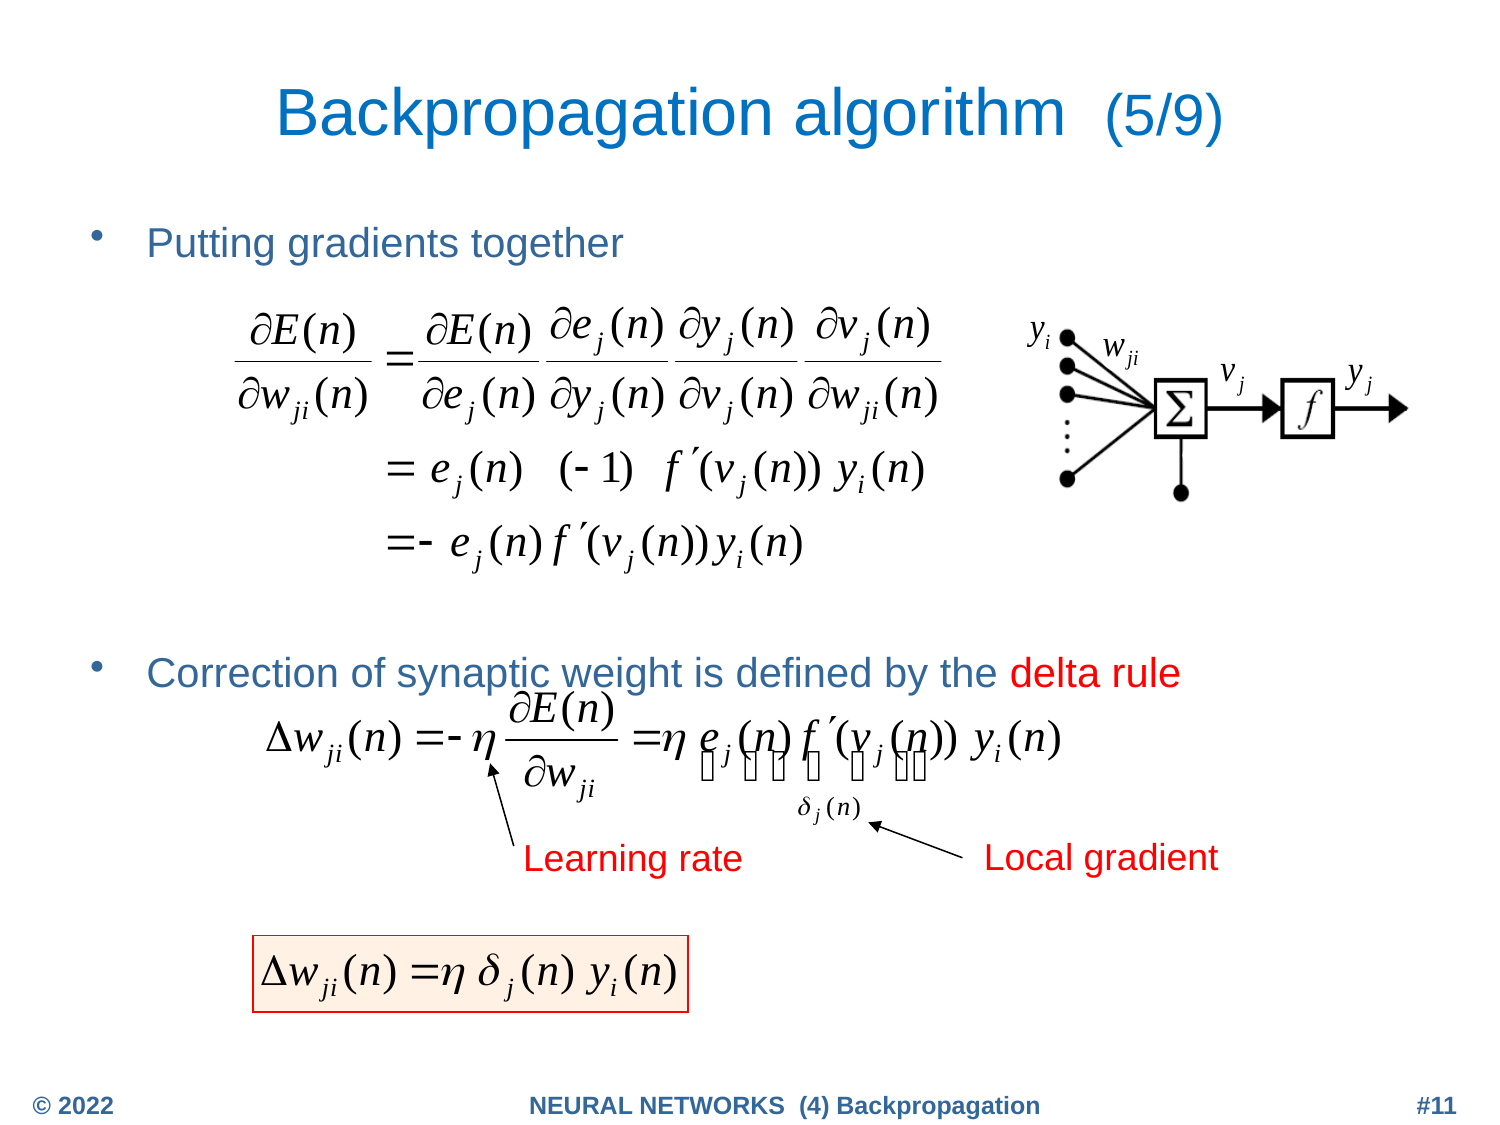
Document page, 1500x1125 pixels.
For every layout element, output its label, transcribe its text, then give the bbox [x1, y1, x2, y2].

slide_number #11 [1080, 1082, 1473, 1118]
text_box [1021, 302, 1410, 504]
text_box Learning rate [508, 842, 759, 887]
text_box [227, 293, 952, 585]
slide_number © 2022 [17, 1082, 371, 1118]
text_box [253, 936, 688, 1012]
title Backpropagation algorithm (5/9) [74, 44, 1426, 173]
list Putting gradients together Correction of synaptic weight is defined by the delta rule [74, 207, 1426, 1048]
footer NEURAL NETWORKS (4) Backpropagation [371, 1082, 1080, 1118]
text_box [258, 679, 1070, 834]
text_box Local gradient [969, 825, 1234, 886]
